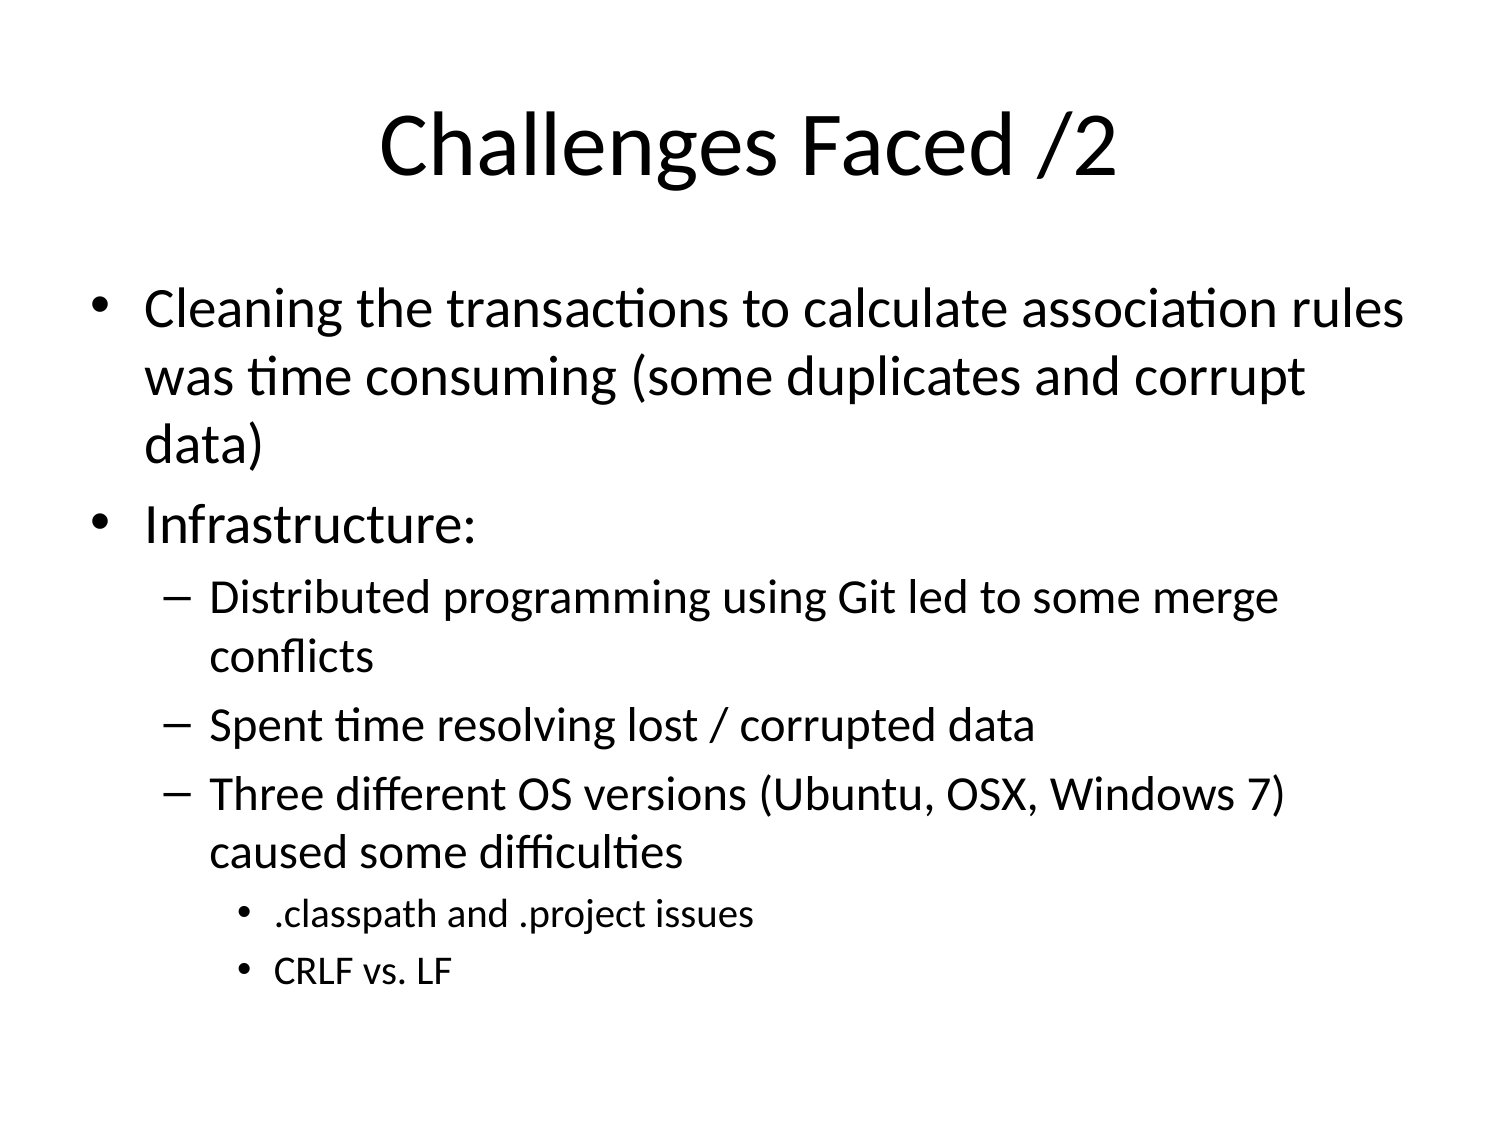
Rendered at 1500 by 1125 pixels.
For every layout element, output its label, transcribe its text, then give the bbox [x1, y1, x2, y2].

list Cleaning the transactions to calculate association rules was time consuming (some duplicates and corrupt data) Infrastructure: Distributed programming using Git led to some merge conflicts Spent time resolving lost / corrupted data Three different OS versions (Ubuntu, OSX, Windows 7) caused some difficulties .classpath and .project issues CRLF vs. LF [75, 262, 1425, 1005]
title Challenges Faced /2 [75, 45, 1425, 233]
